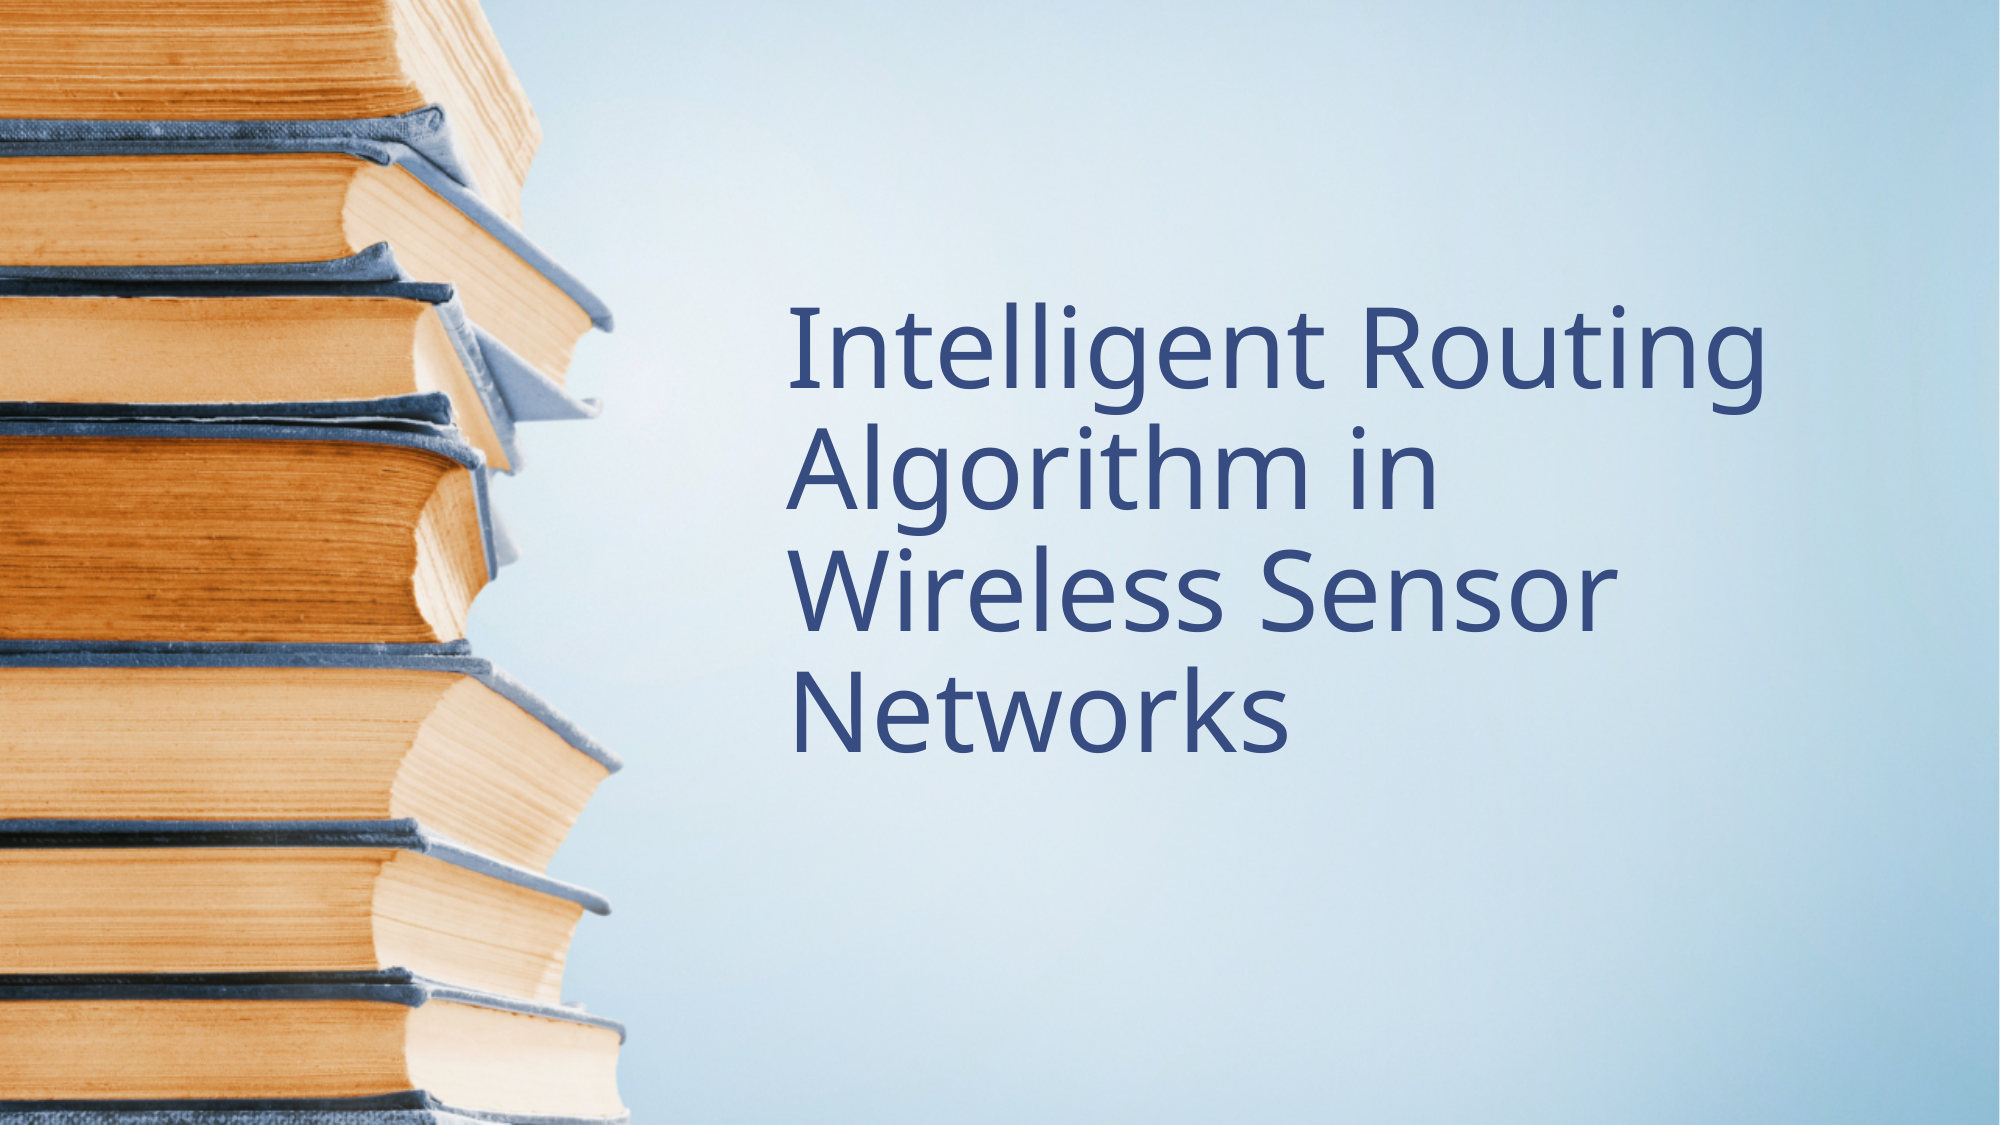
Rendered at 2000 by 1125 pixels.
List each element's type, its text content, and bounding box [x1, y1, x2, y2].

title Intelligent Routing Algorithm in Wireless Sensor Networks [766, 245, 1917, 787]
picture [0, 0, 2000, 1125]
